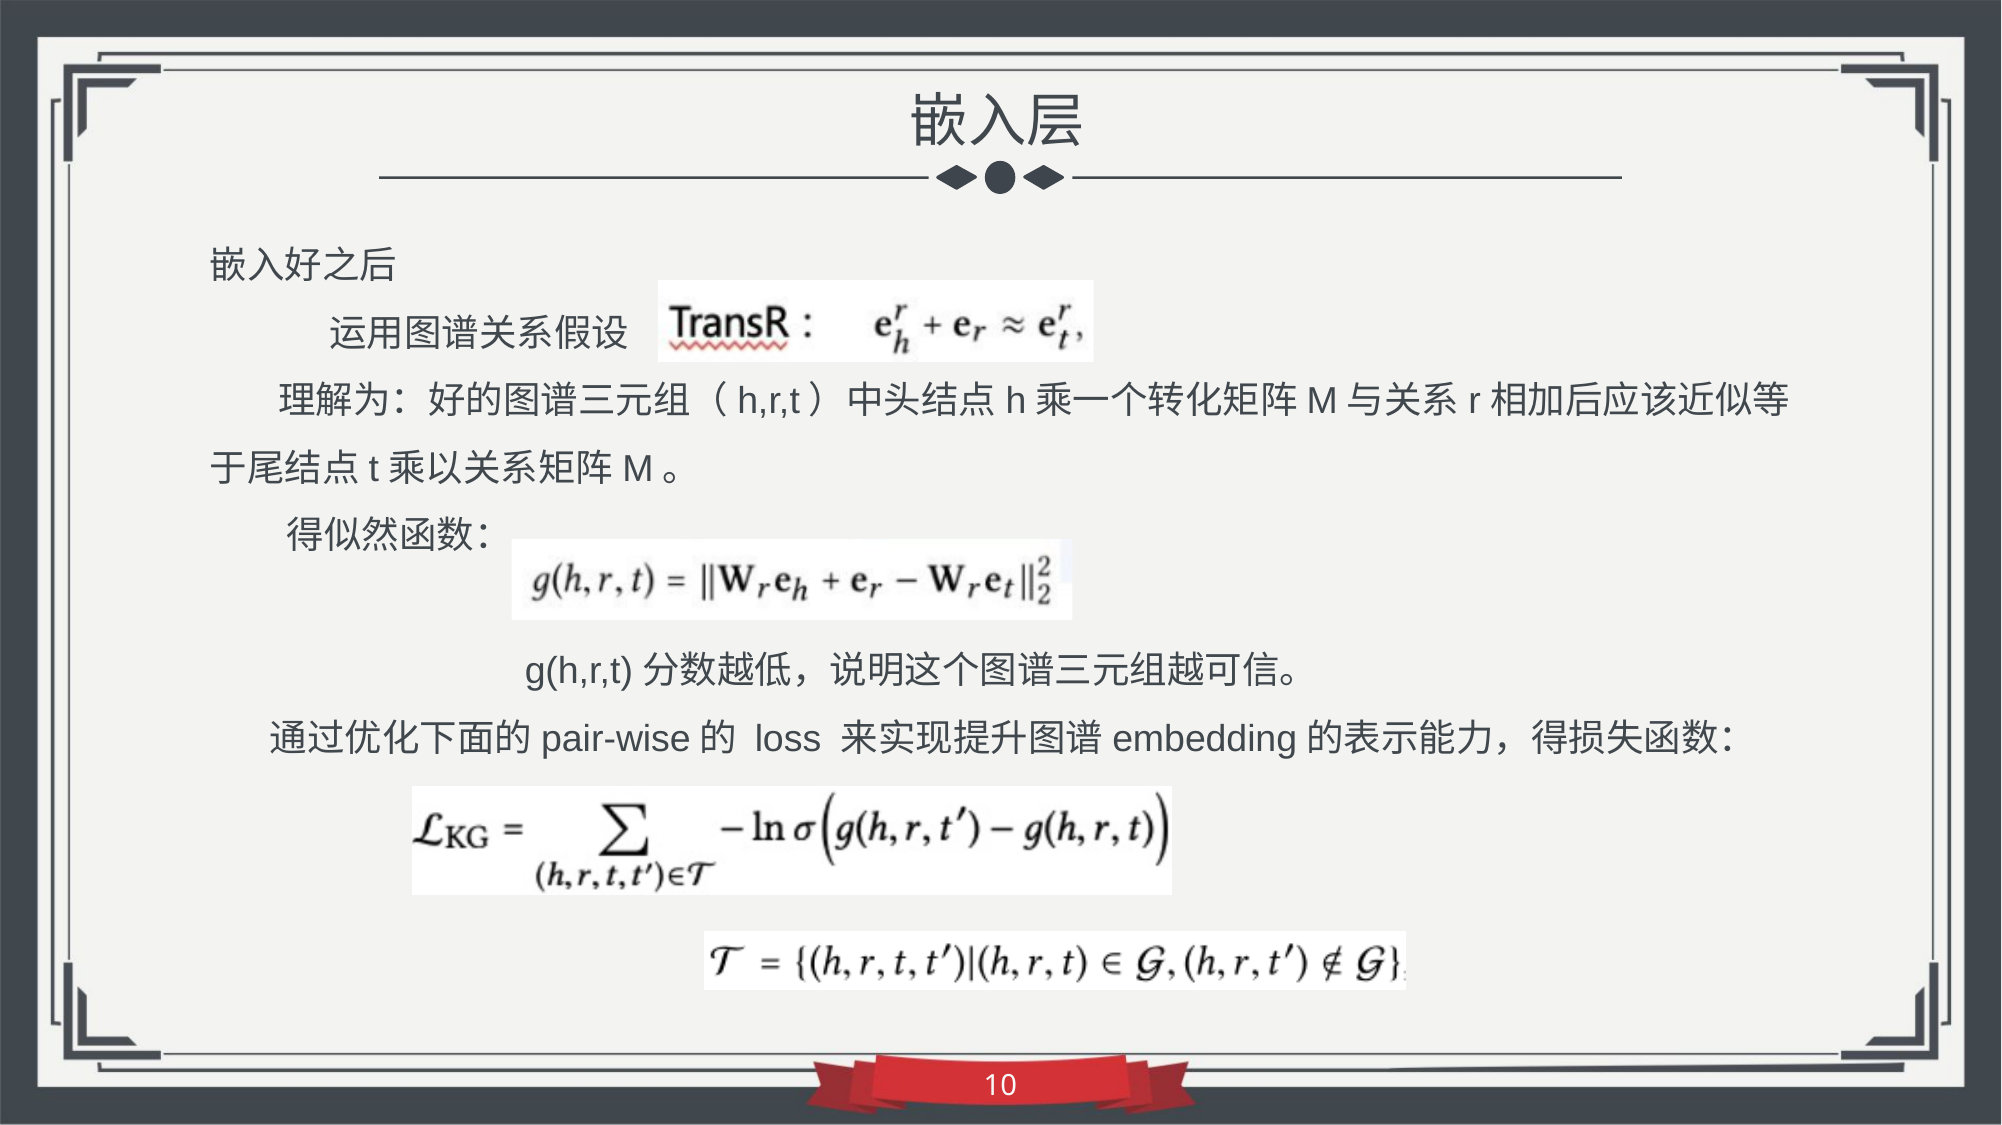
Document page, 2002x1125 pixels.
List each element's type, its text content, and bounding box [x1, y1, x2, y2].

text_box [378, 160, 1623, 195]
text_box 嵌入好之后 运用图谱关系假设 理解为：好的图谱三元组（h,r,t）中头结点h乘一个转化矩阵M与关系r相加后应该近似等于尾结点t乘以关系矩阵M。 得似然函数： g(h,r,t)分数越低，说明这个图谱三元组越可信。 通过优化下面的pair-wise的 loss 来实现提升图谱embedding的表示能力，得损失函数： [195, 211, 1809, 766]
text_box 嵌入层 [684, 83, 1284, 154]
picture [0, 0, 2002, 1125]
